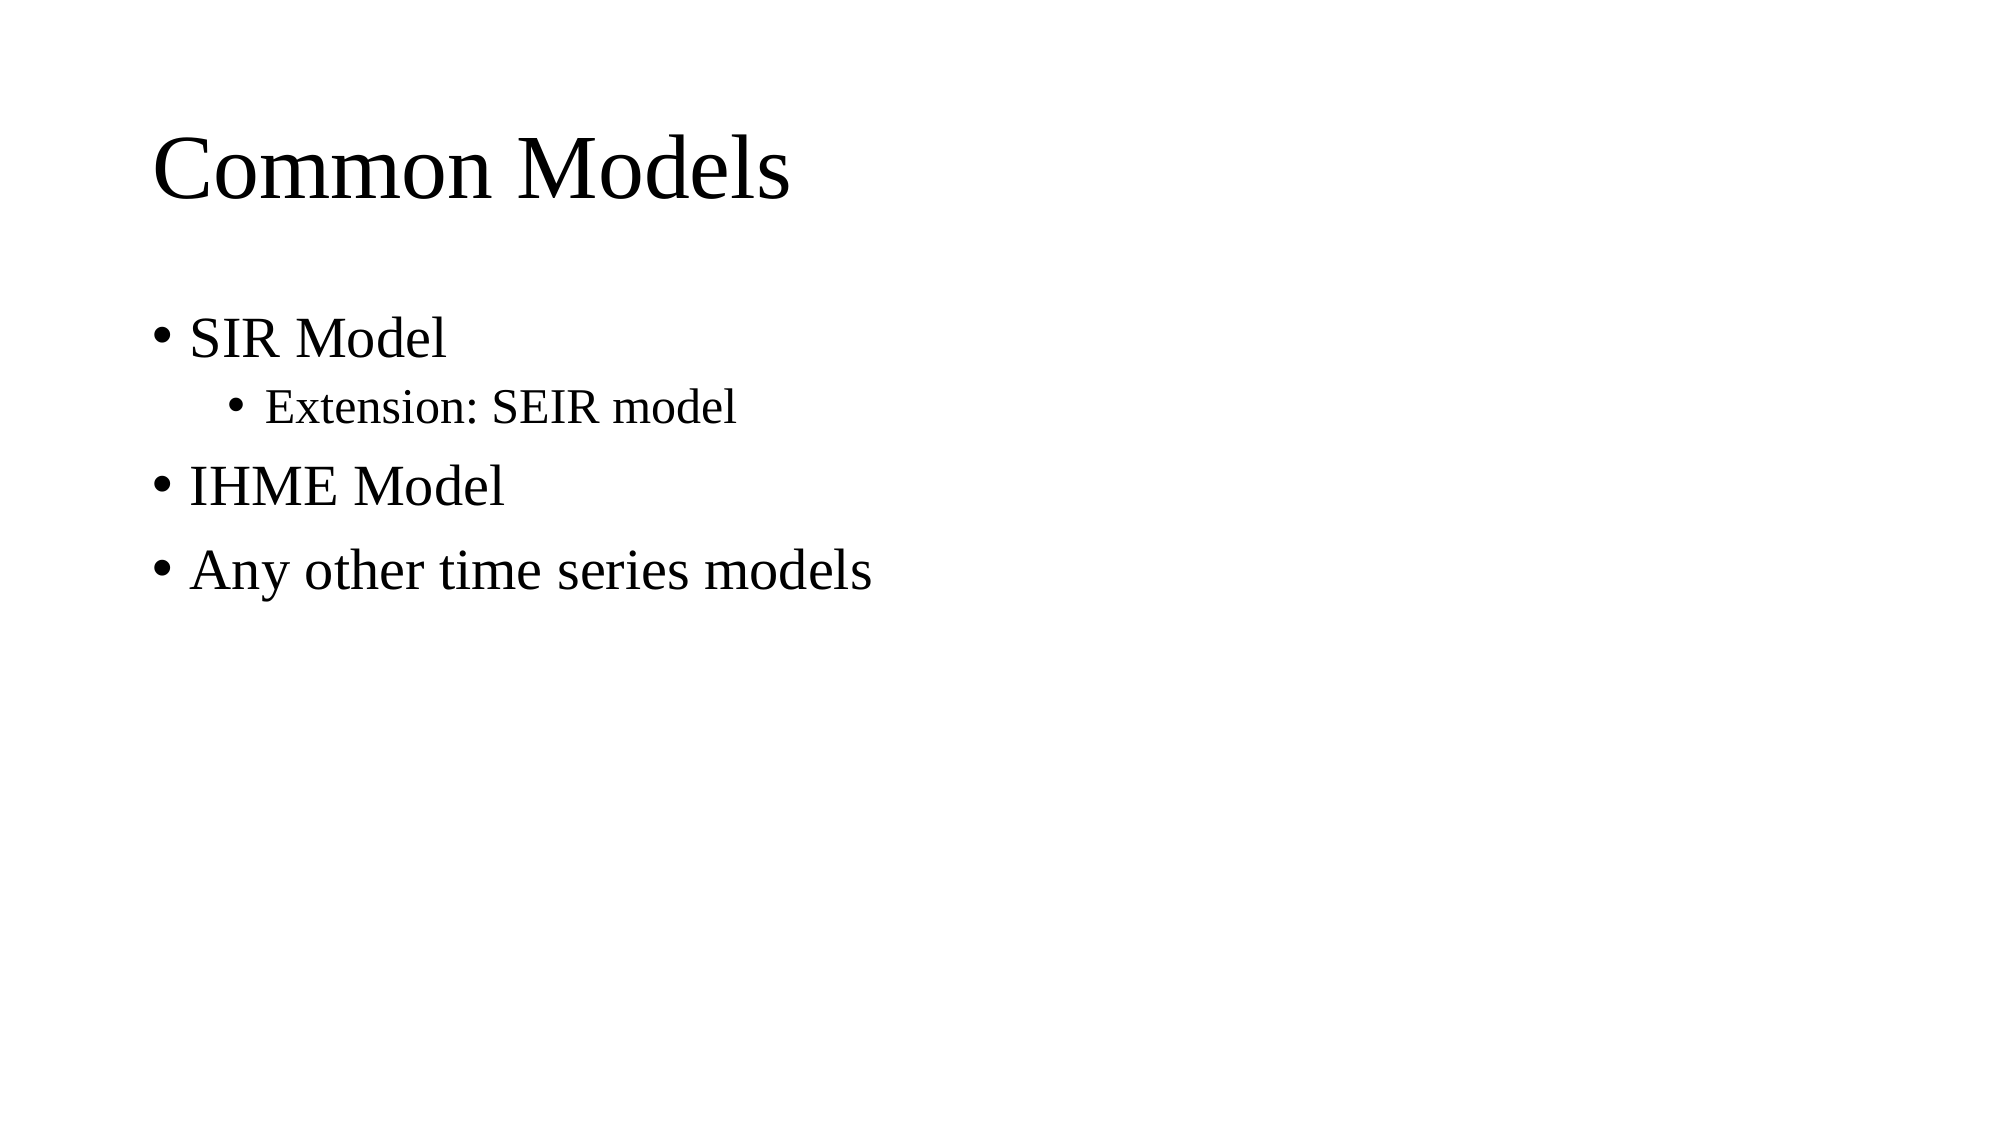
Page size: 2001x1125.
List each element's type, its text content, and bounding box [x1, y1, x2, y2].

title Common Models [137, 59, 1863, 278]
list SIR Model Extension: SEIR model IHME Model Any other time series models [137, 299, 1863, 1014]
